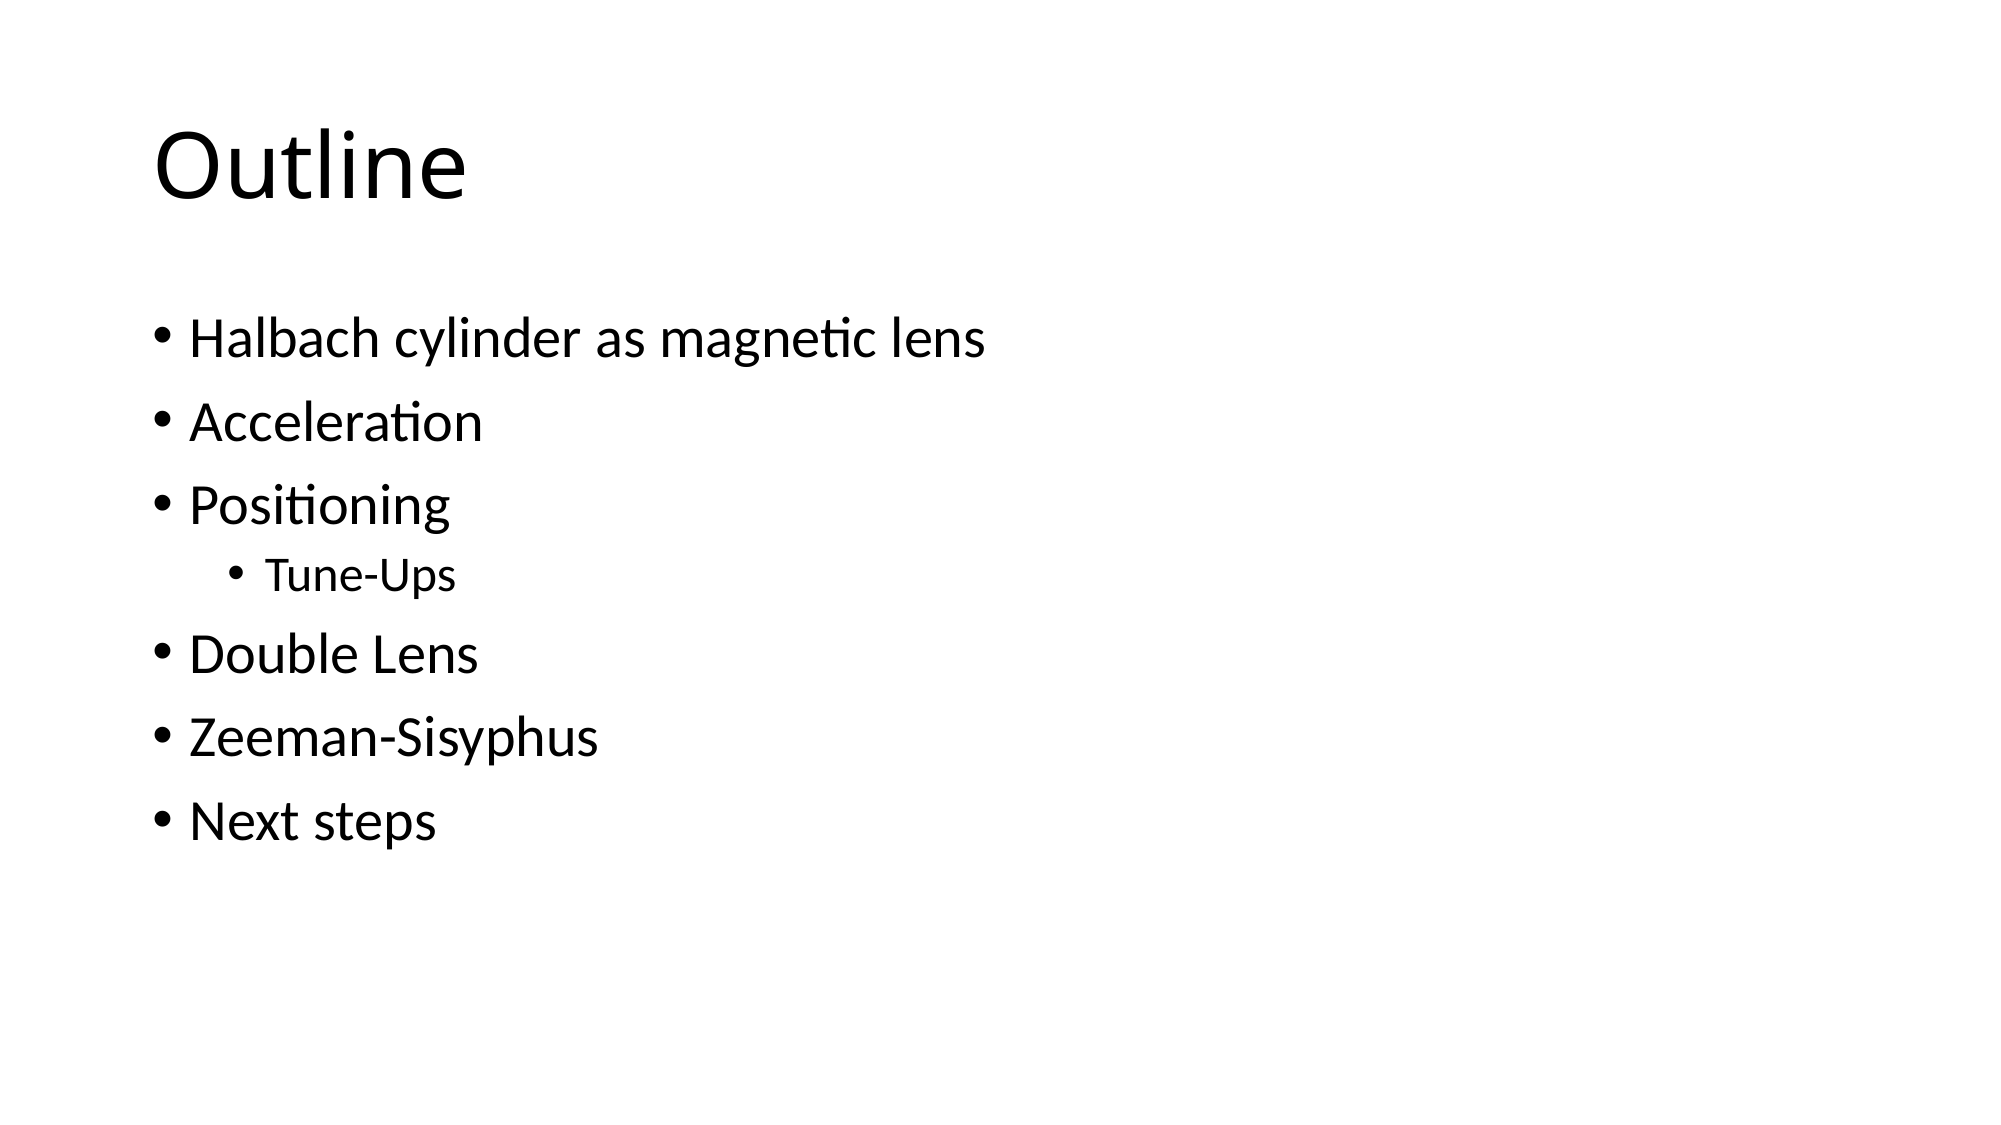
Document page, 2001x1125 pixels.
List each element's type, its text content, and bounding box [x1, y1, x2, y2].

title Outline [137, 59, 1863, 278]
list Halbach cylinder as magnetic lens Acceleration Positioning Tune-Ups Double Lens Zeeman-Sisyphus Next steps [137, 299, 1863, 1014]
